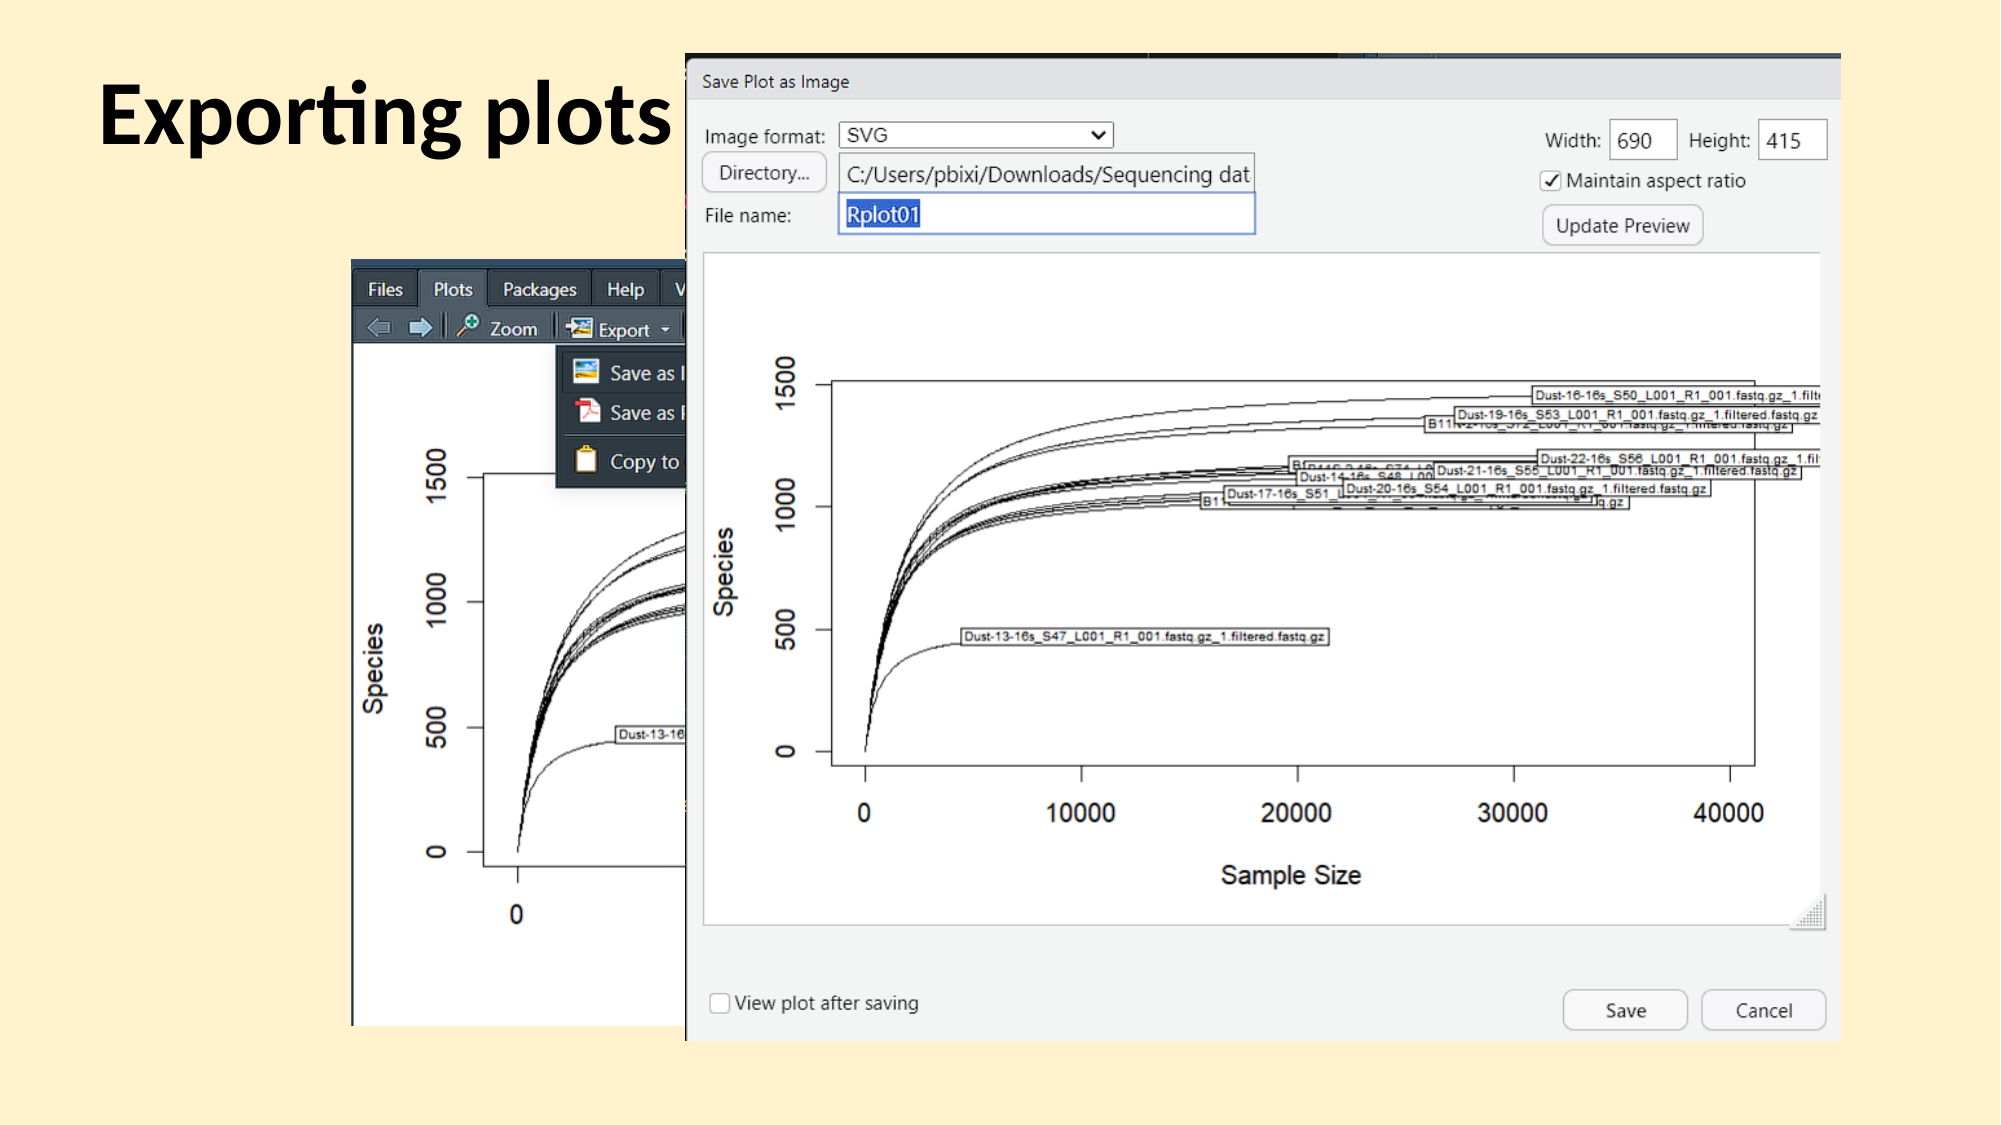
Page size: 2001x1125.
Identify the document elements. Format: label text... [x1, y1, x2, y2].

text_box Exporting plots [83, 26, 1809, 205]
picture [351, 53, 1842, 1042]
